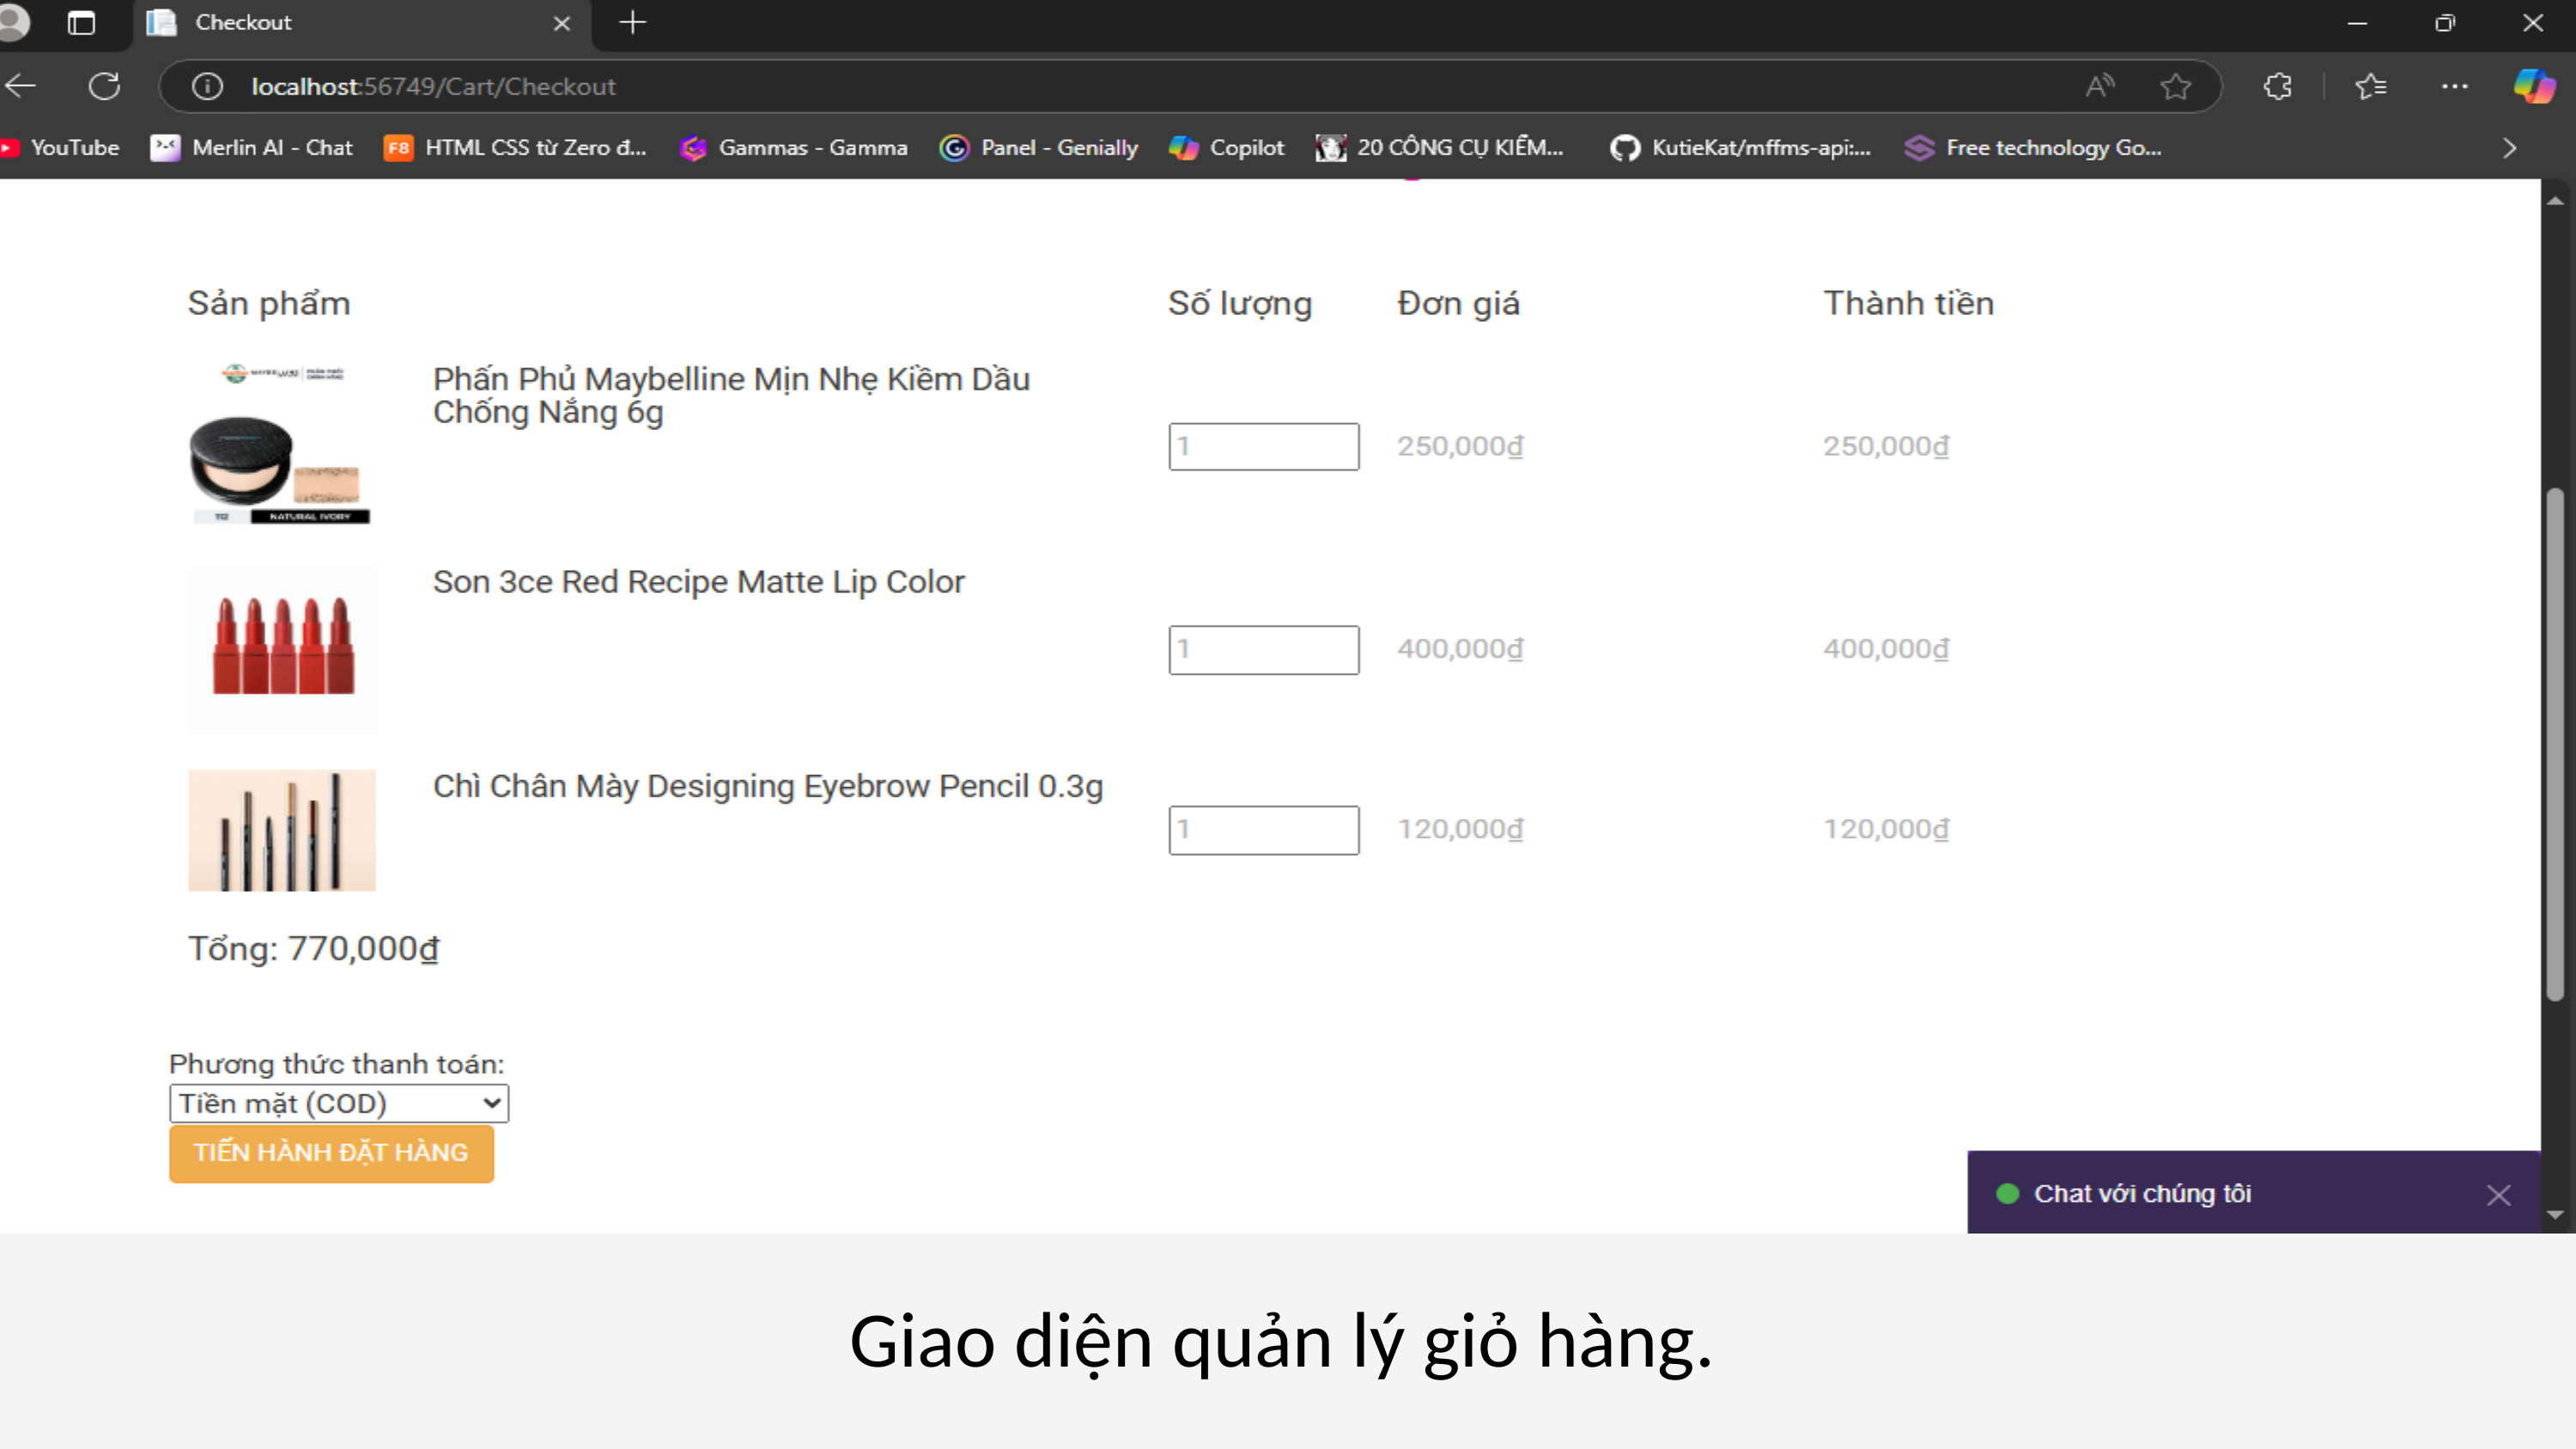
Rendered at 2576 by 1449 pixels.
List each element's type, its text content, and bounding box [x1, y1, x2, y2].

text_box Giao diện quản lý giỏ hàng. [837, 1282, 1820, 1390]
picture [0, 0, 2576, 1234]
